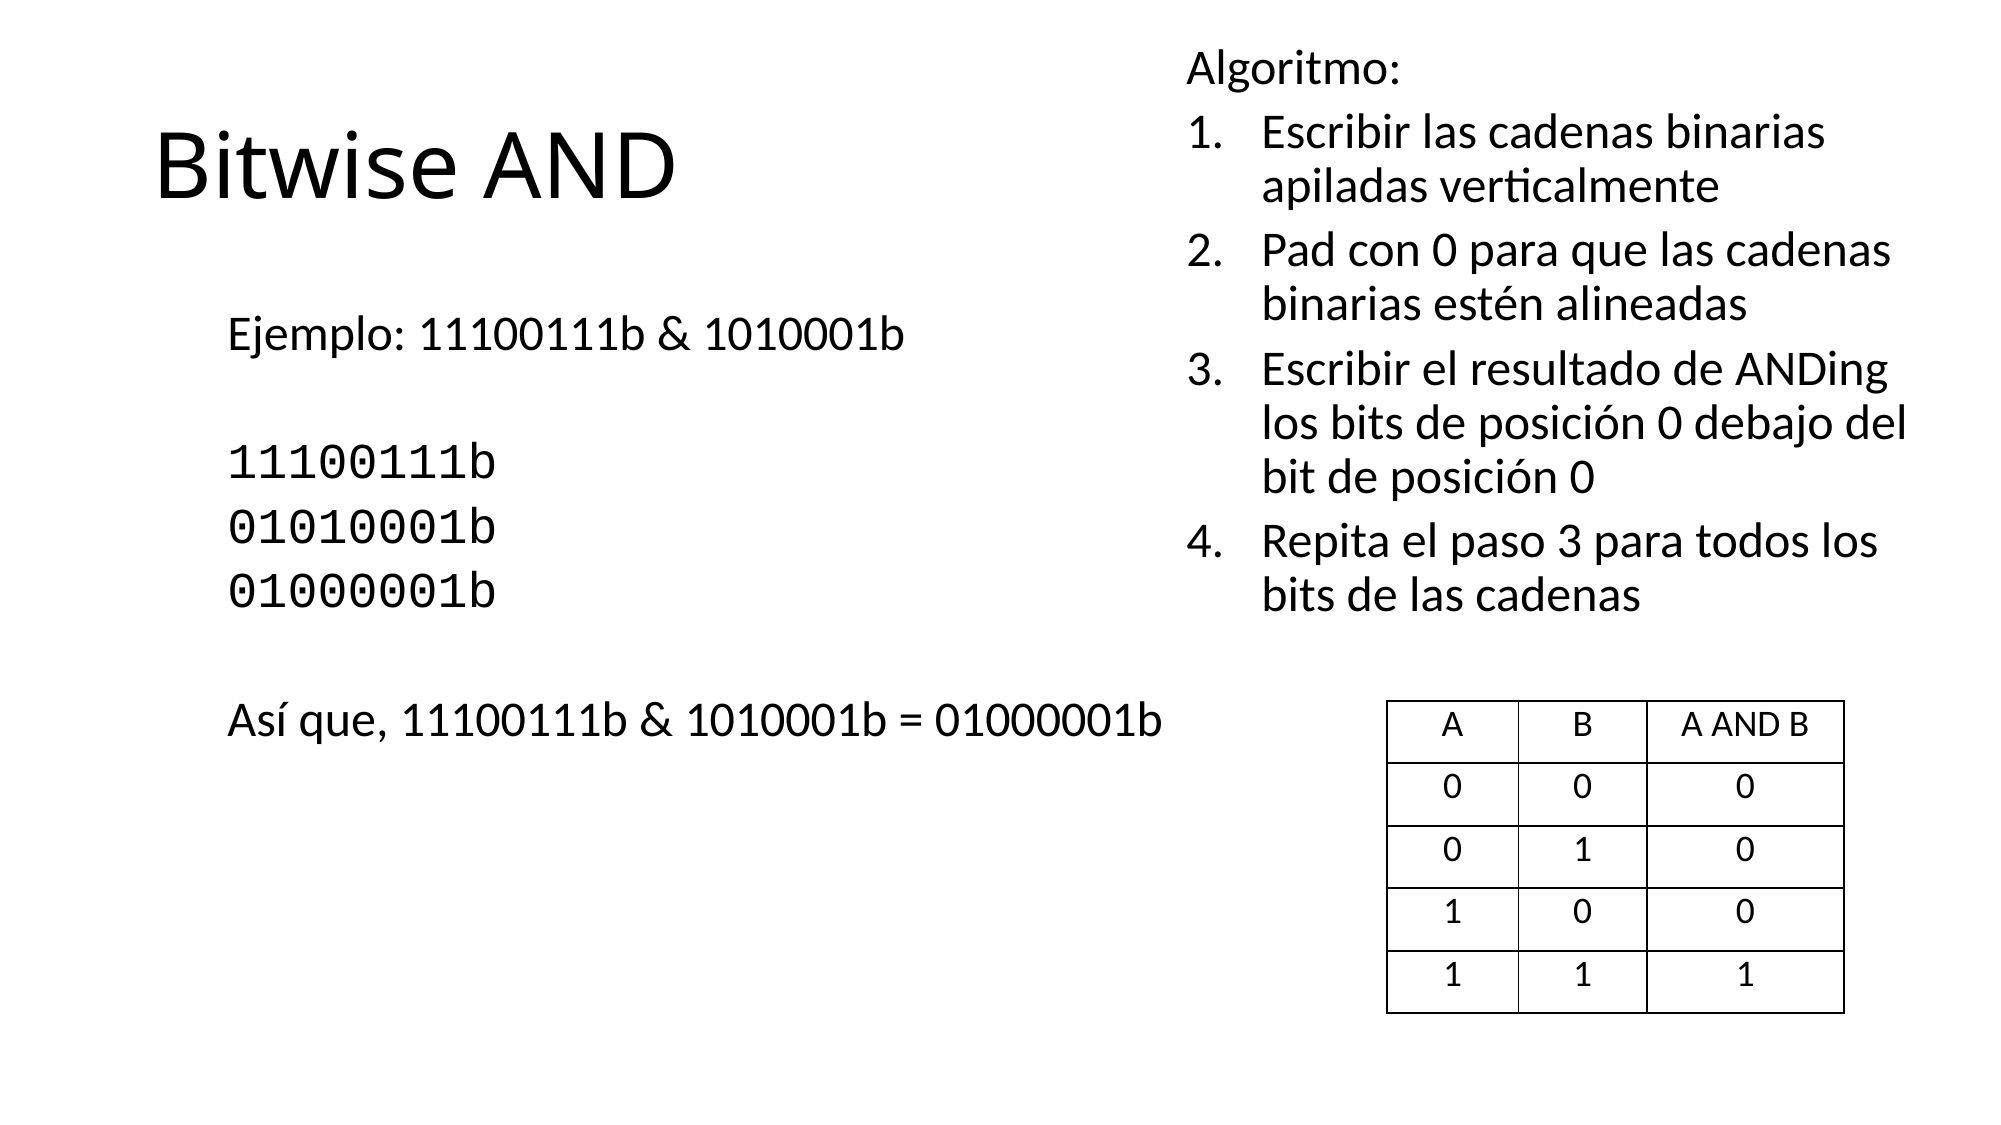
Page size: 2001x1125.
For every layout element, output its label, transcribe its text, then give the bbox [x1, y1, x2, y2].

table_cell 0 [1648, 827, 1843, 887]
table_cell 1 [1519, 827, 1646, 887]
text_box Algoritmo: Escribir las cadenas binarias apiladas verticalmente Pad con 0 para que las cadenas binarias estén alineadas Escribir el resultado de ANDing los bits de posición 0 debajo del bit de posición 0 Repita el paso 3 para todos los bits de las cadenas [1096, 33, 1957, 748]
table_cell 0 [1519, 764, 1646, 825]
table_cell 1 [1519, 952, 1646, 1012]
table_cell 1 [1388, 952, 1518, 1012]
table_cell 0 [1648, 764, 1843, 825]
table_cell 0 [1648, 889, 1843, 950]
table_header A [1388, 702, 1518, 762]
table_cell 0 [1519, 889, 1646, 950]
table_cell 1 [1648, 952, 1843, 1012]
list Ejemplo: 11100111b & 1010001b 11100111b 01010001b 01000001b Así que, 11100111b & 1010001b = 01000001b [137, 299, 1245, 1014]
title Bitwise AND [137, 59, 1096, 278]
table_header B [1519, 702, 1646, 762]
table_cell 1 [1388, 889, 1518, 950]
table_header A AND B [1648, 702, 1843, 762]
table_cell 0 [1388, 827, 1518, 887]
table_cell 0 [1388, 764, 1518, 825]
